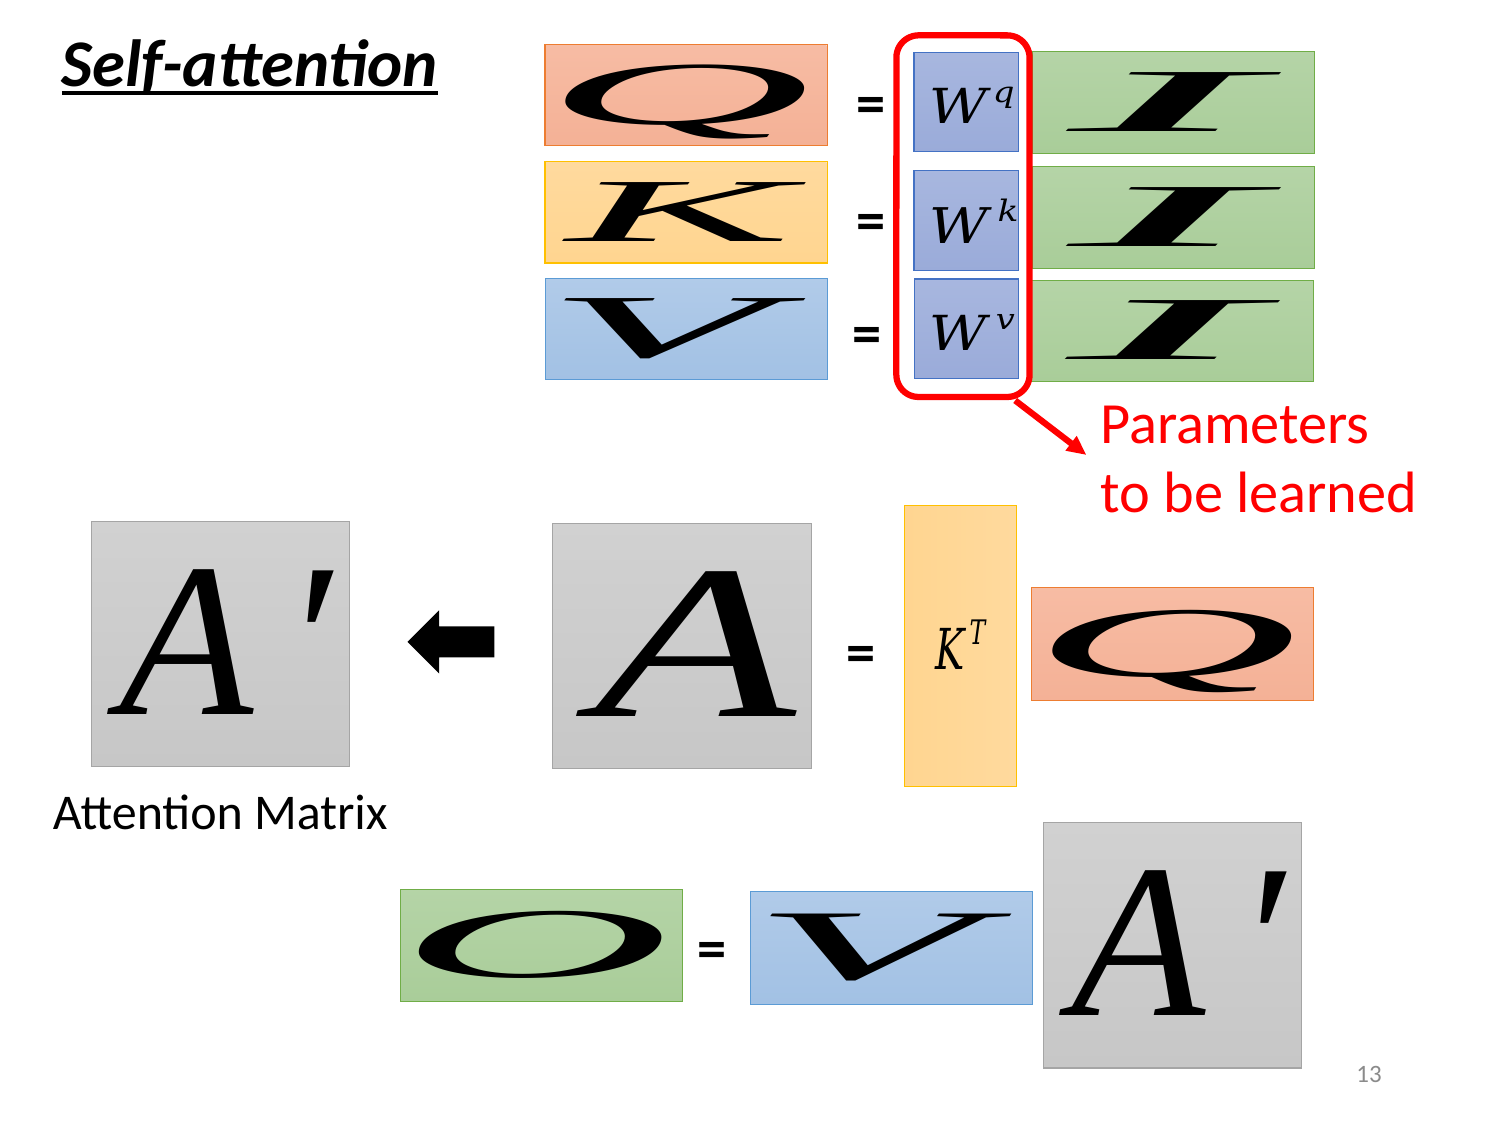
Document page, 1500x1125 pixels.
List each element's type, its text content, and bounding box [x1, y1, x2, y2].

text_box [407, 610, 495, 674]
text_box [904, 534, 1017, 787]
text_box Attention Matrix [0, 772, 461, 848]
text_box = [838, 288, 893, 373]
text_box Self-attention [47, 12, 454, 107]
text_box = [841, 174, 893, 260]
text_box = [841, 58, 893, 143]
text_box = [831, 606, 889, 692]
text_box = [683, 902, 740, 988]
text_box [896, 35, 1447, 534]
slide_number 13 [1059, 1042, 1397, 1103]
